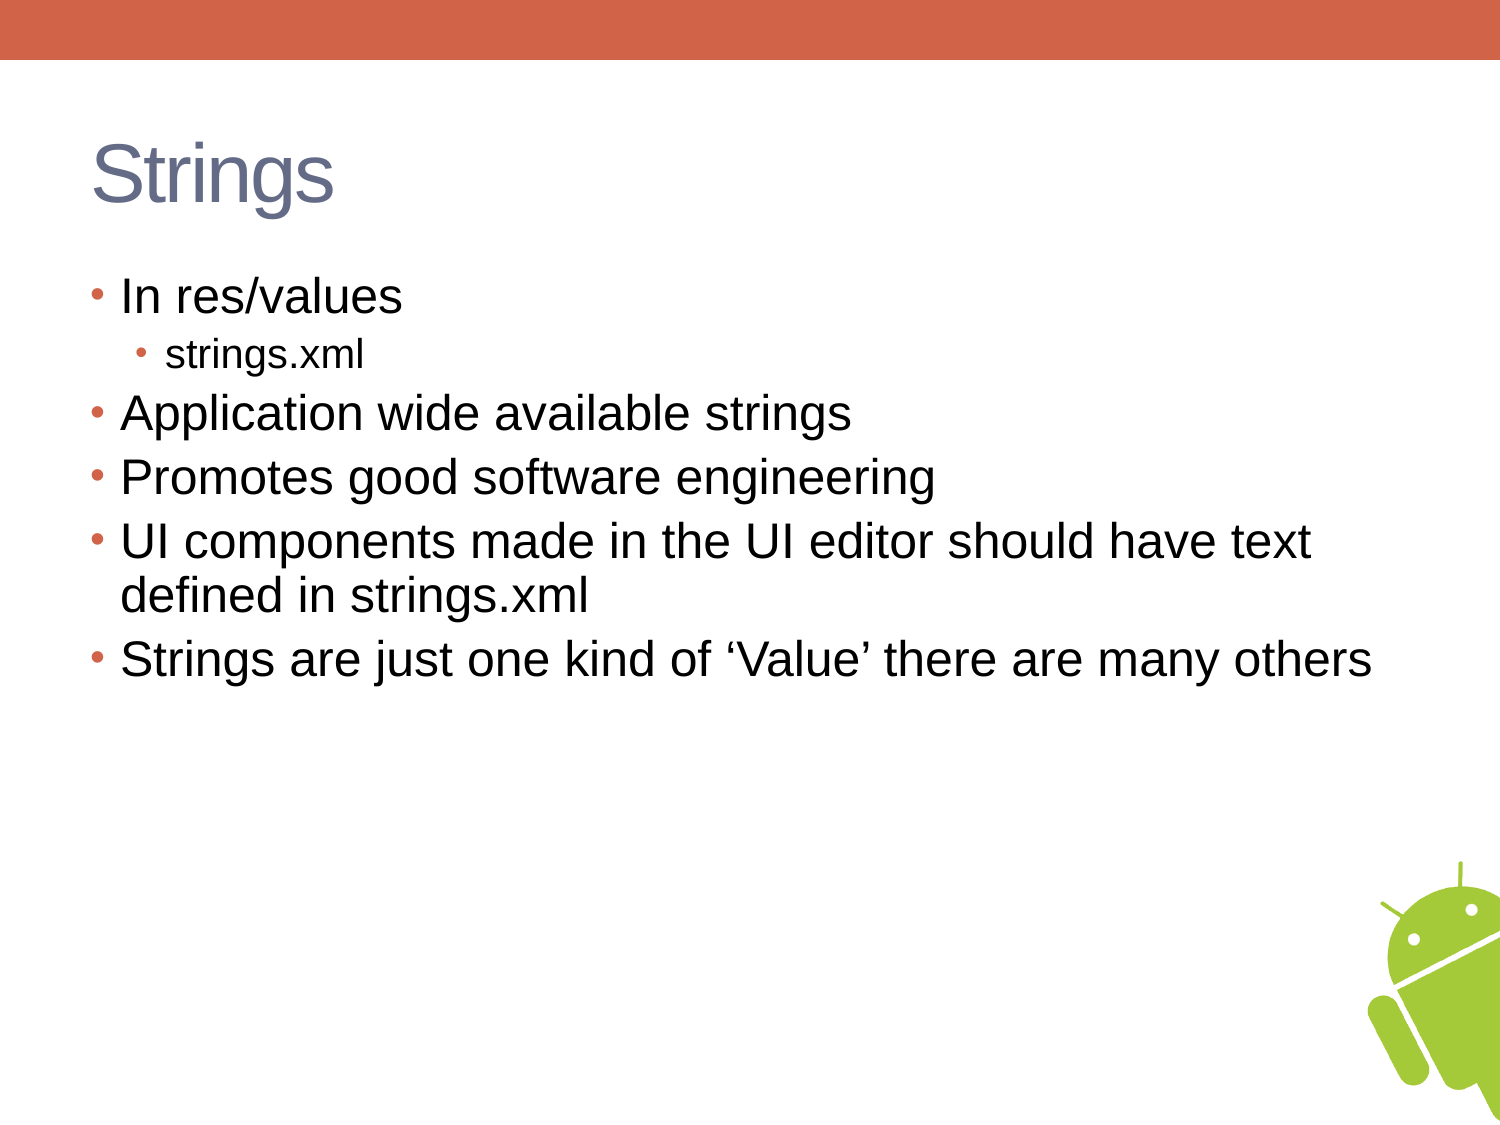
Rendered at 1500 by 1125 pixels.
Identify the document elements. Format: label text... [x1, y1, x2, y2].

list In res/values strings.xml Application wide available strings Promotes good software engineering UI components made in the UI editor should have text defined in strings.xml Strings are just one kind of ‘Value’ there are many others [75, 262, 1425, 1063]
title Strings [75, 87, 1425, 250]
picture [1362, 860, 1500, 1125]
